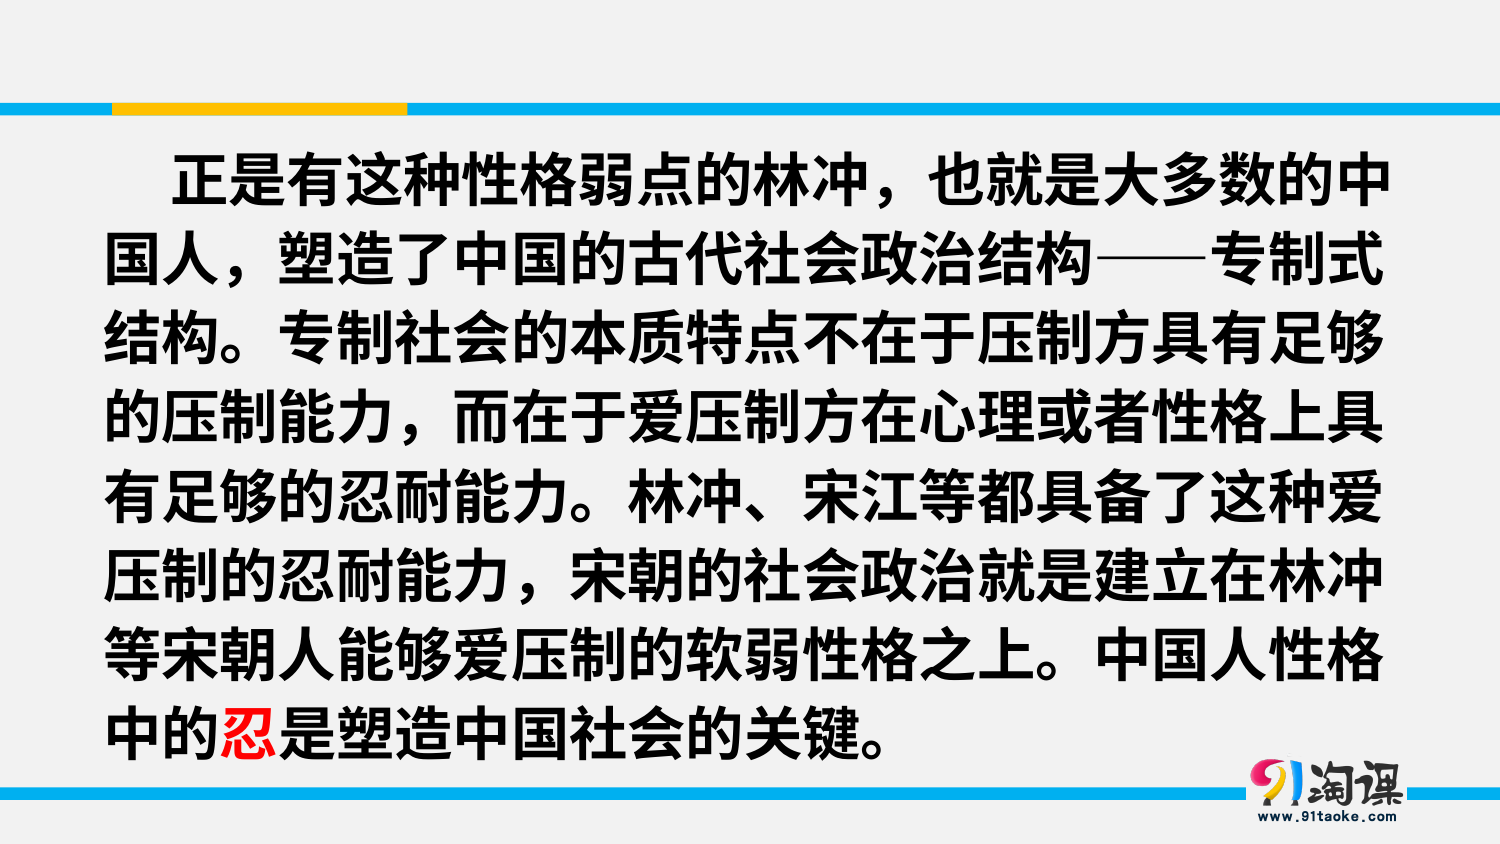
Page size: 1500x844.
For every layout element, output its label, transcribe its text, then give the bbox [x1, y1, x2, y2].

picture [1245, 775, 1408, 832]
text_box 正是有这种性格弱点的林冲，也就是大多数的中国人，塑造了中国的古代社会政治结构——专制式结构。专制社会的本质特点不在于压制方具有足够的压制能力，而在于爱压制方在心理或者性格上具有足够的忍耐能力。林冲、宋江等都具备了这种爱压制的忍耐能力，宋朝的社会政治就是建立在林冲等宋朝人能够爱压制的软弱性格之上。中国人性格中的忍是塑造中国社会的关键。 [88, 126, 1447, 775]
